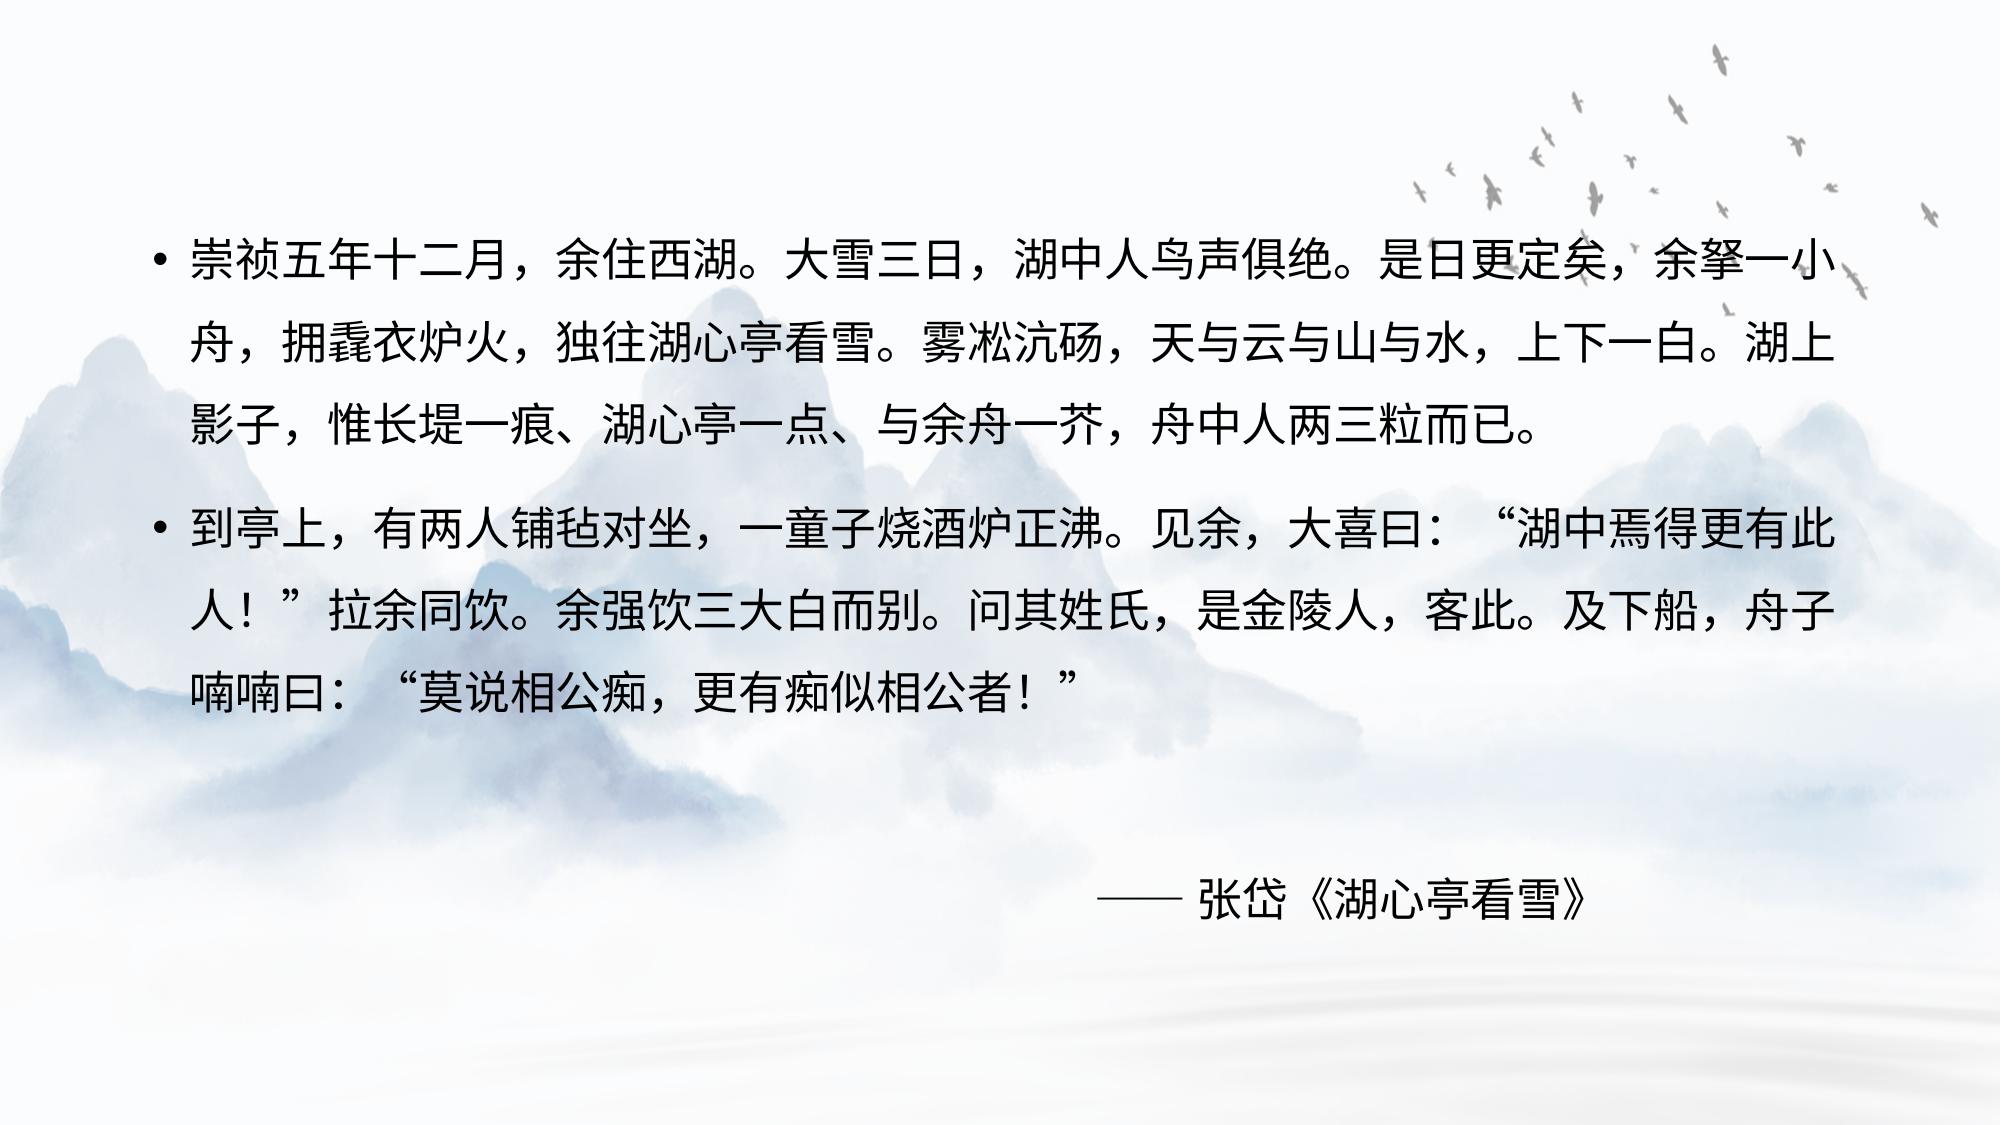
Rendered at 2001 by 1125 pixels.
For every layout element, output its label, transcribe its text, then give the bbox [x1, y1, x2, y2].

list 崇祯五年十二月，余住西湖。大雪三日，湖中人鸟声俱绝。是日更定矣，余拏一小舟，拥毳衣炉火，独往湖心亭看雪。雾凇沆砀，天与云与山与水，上下一白。湖上影子，惟长堤一痕、湖心亭一点、与余舟一芥，舟中人两三粒而已。 到亭上，有两人铺毡对坐，一童子烧酒炉正沸。见余，大喜曰：“湖中焉得更有此人！”拉余同饮。余强饮三大白而别。问其姓氏，是金陵人，客此。及下船，舟子喃喃曰：“莫说相公痴，更有痴似相公者！” ——张岱《湖心亭看雪》 [137, 196, 1863, 1014]
